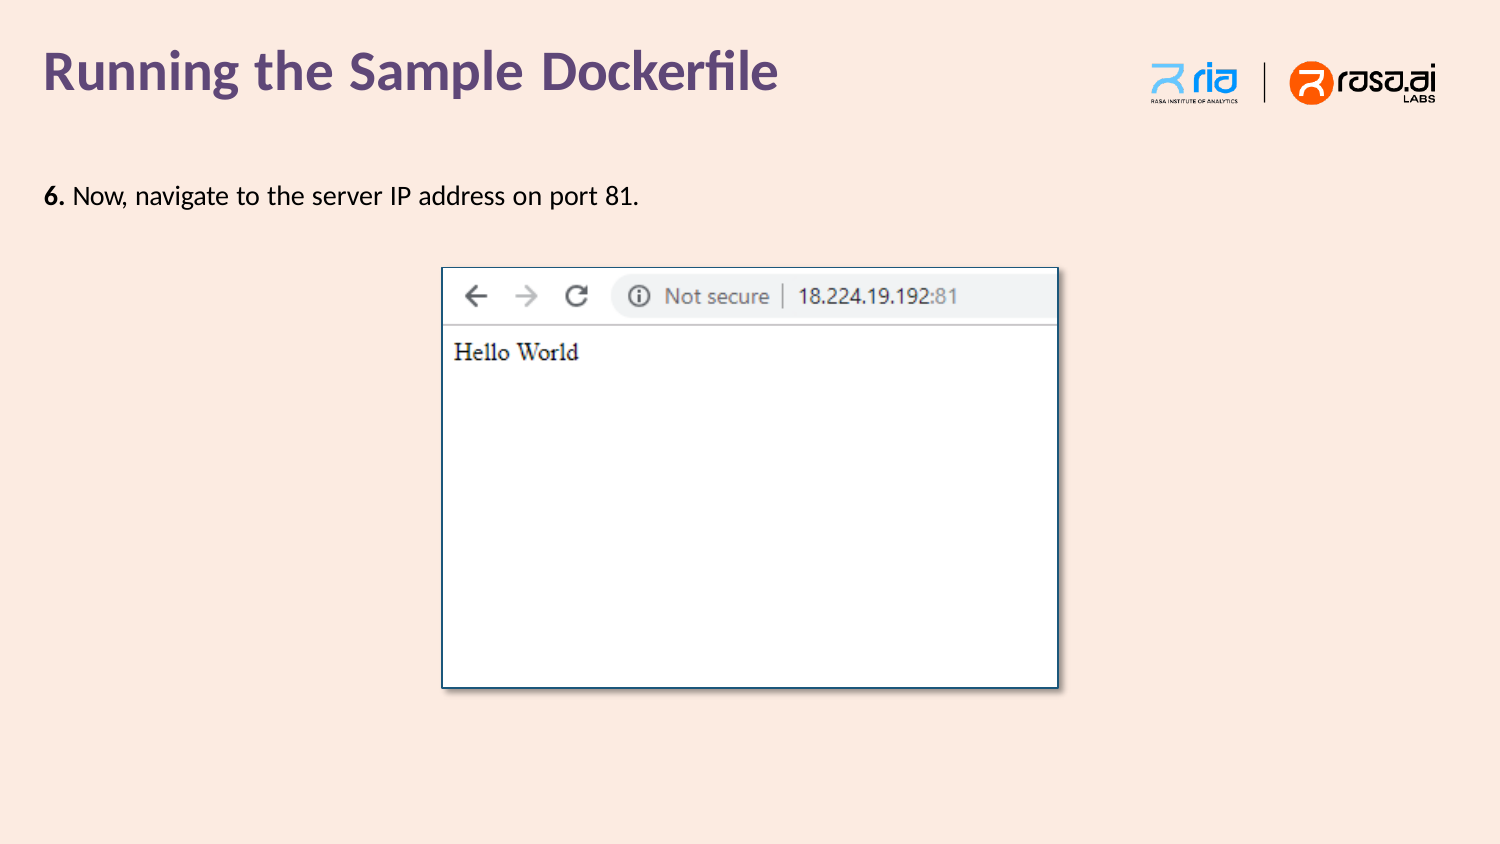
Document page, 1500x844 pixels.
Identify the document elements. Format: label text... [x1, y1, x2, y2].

title Running the Sample Dockerfile [41, 30, 790, 174]
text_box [438, 263, 1071, 701]
text_box 6. Now, navigate to the server IP address on port 81. [41, 175, 642, 211]
picture [1149, 59, 1435, 105]
